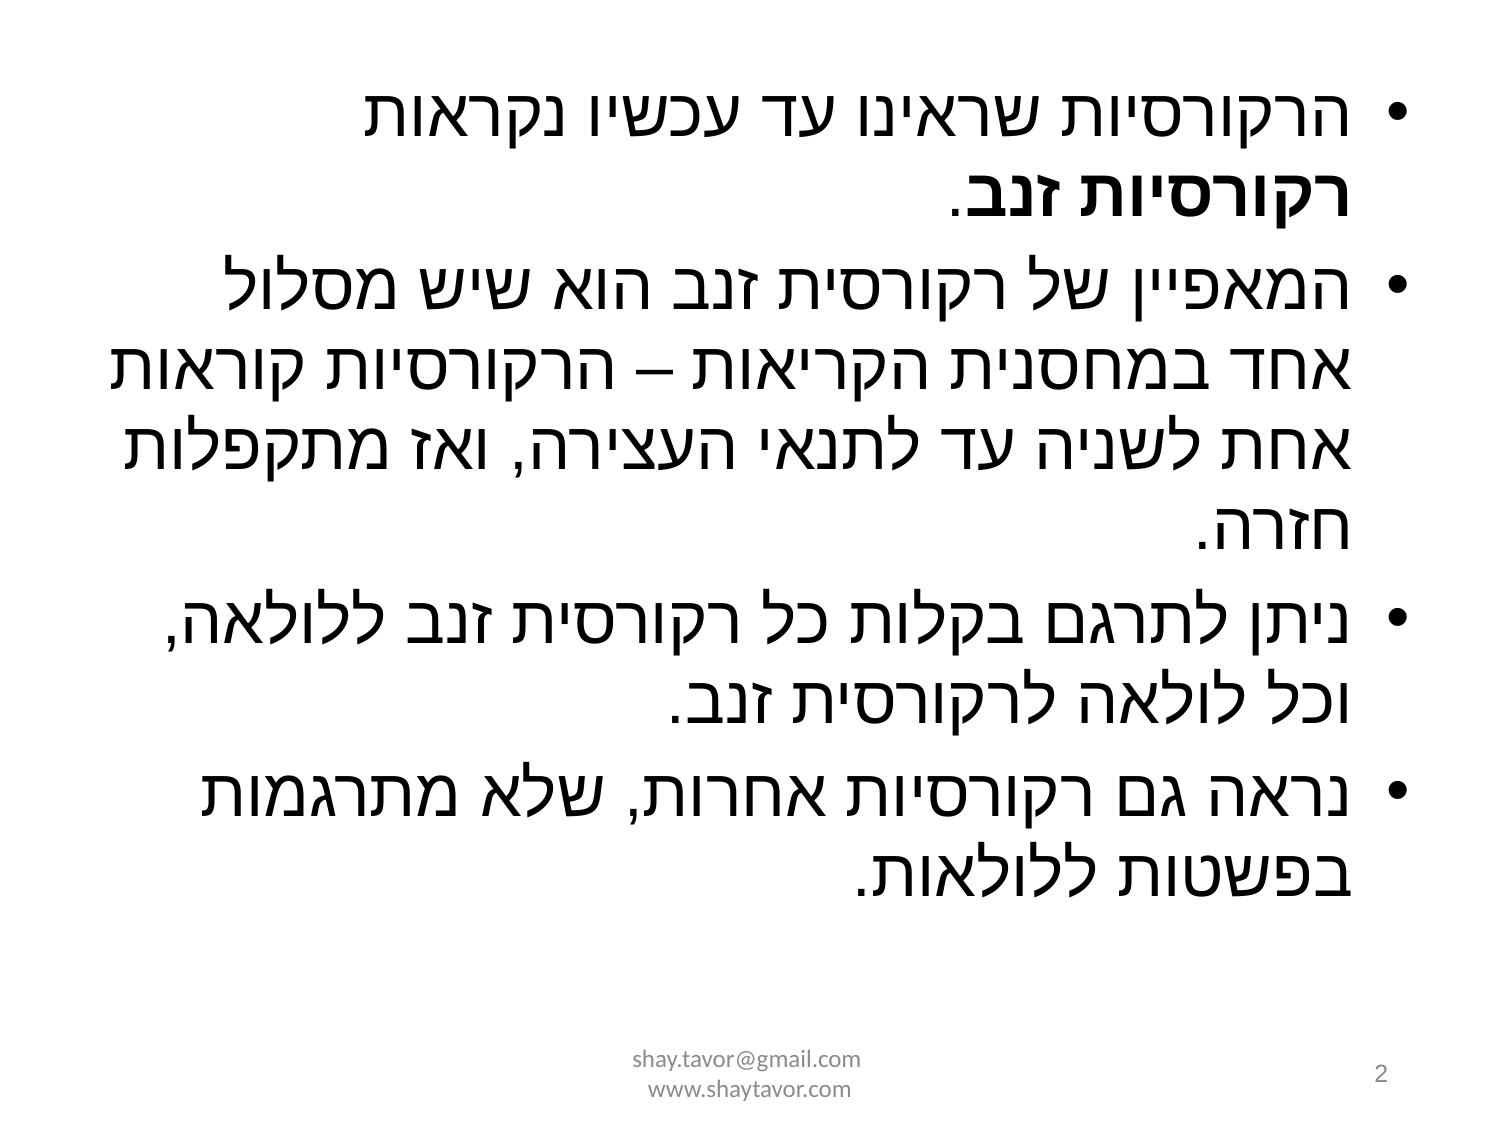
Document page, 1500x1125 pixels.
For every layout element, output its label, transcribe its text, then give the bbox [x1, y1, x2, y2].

footer shay.tavor@gmail.com www.shaytavor.com [512, 1042, 988, 1103]
slide_number 2 [1359, 1042, 1425, 1103]
list הרקורסיות שראינו עד עכשיו נקראות רקורסיות זנב. המאפיין של רקורסית זנב הוא שיש מסלול אחד במחסנית הקריאות – הרקורסיות קוראות אחת לשניה עד לתנאי העצירה, ואז מתקפלות חזרה. ניתן לתרגם בקלות כל רקורסית זנב ללולאה, וכל לולאה לרקורסית זנב. נראה גם רקורסיות אחרות, שלא מתרגמות בפשטות ללולאות. [75, 62, 1425, 1005]
